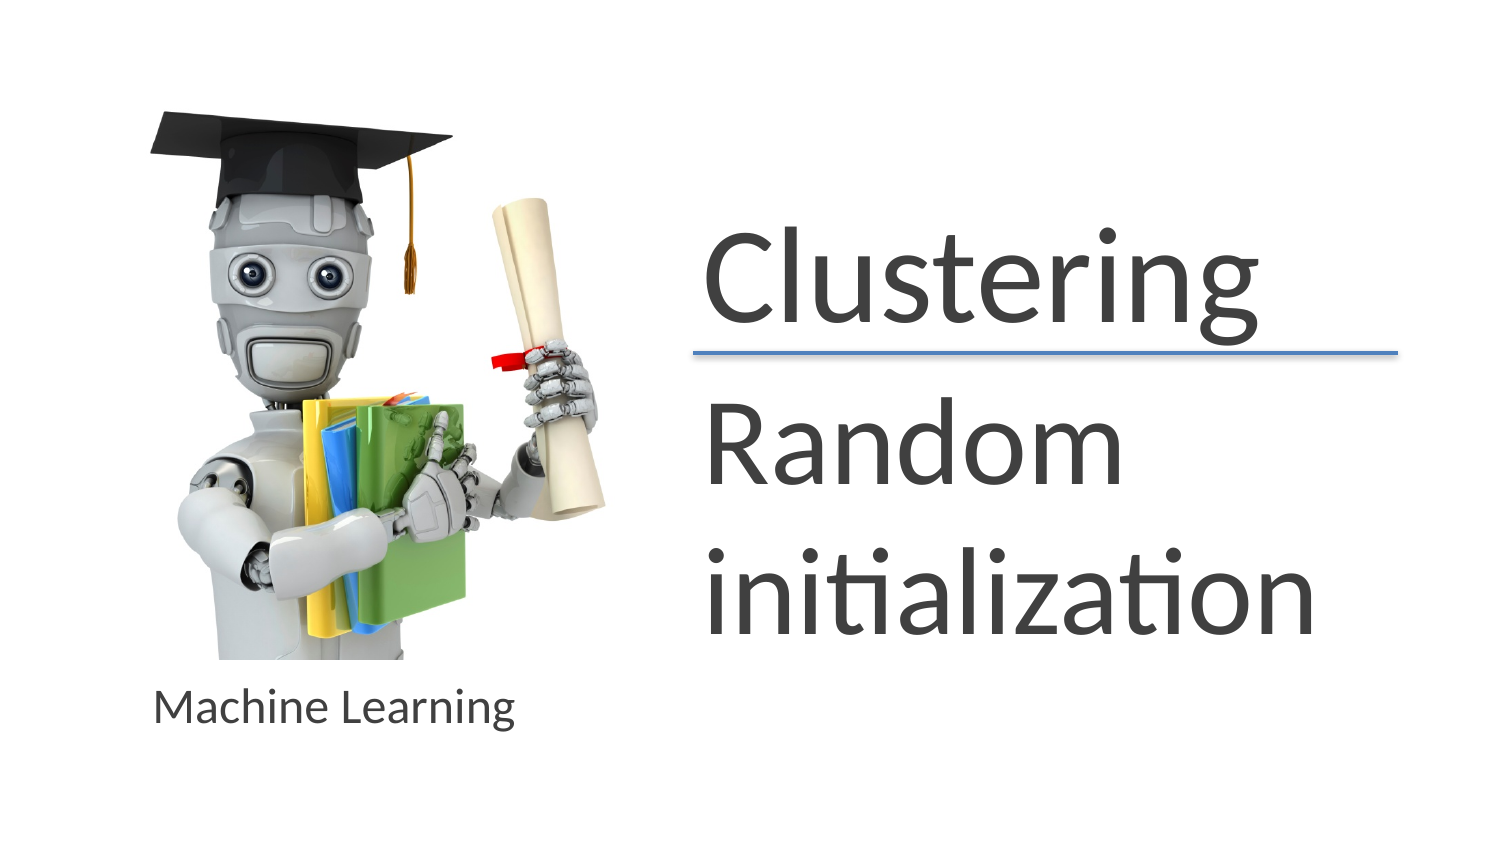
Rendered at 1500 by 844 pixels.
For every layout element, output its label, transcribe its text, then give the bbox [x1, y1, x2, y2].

picture [112, 59, 638, 660]
text_box Clustering [687, 150, 1411, 371]
title Random initialization [687, 371, 1411, 647]
text_box Machine Learning [137, 669, 613, 772]
